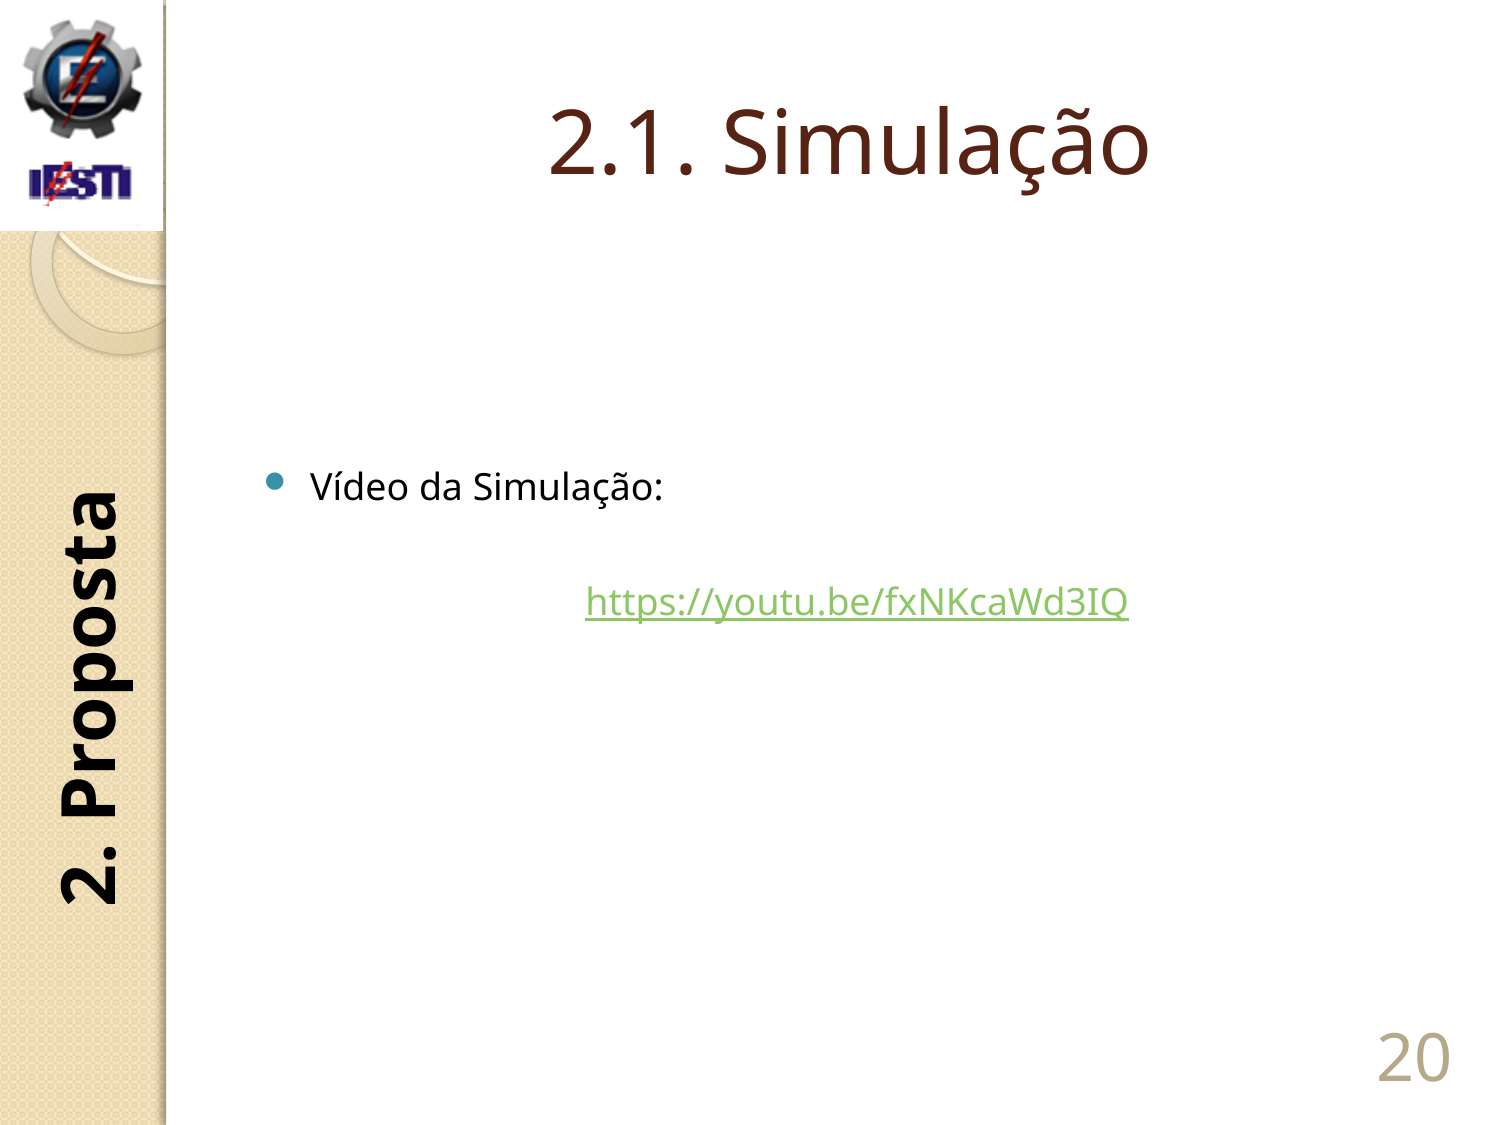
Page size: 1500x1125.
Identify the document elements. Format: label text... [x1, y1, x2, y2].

text_box 2. Proposta [33, 270, 138, 1125]
list Vídeo da Simulação: https://youtu.be/fxNKcaWd3IQ [235, 237, 1466, 1094]
slide_number 20 [1340, 1034, 1488, 1113]
picture [0, 0, 163, 231]
title 2.1. Simulação [235, 45, 1466, 233]
